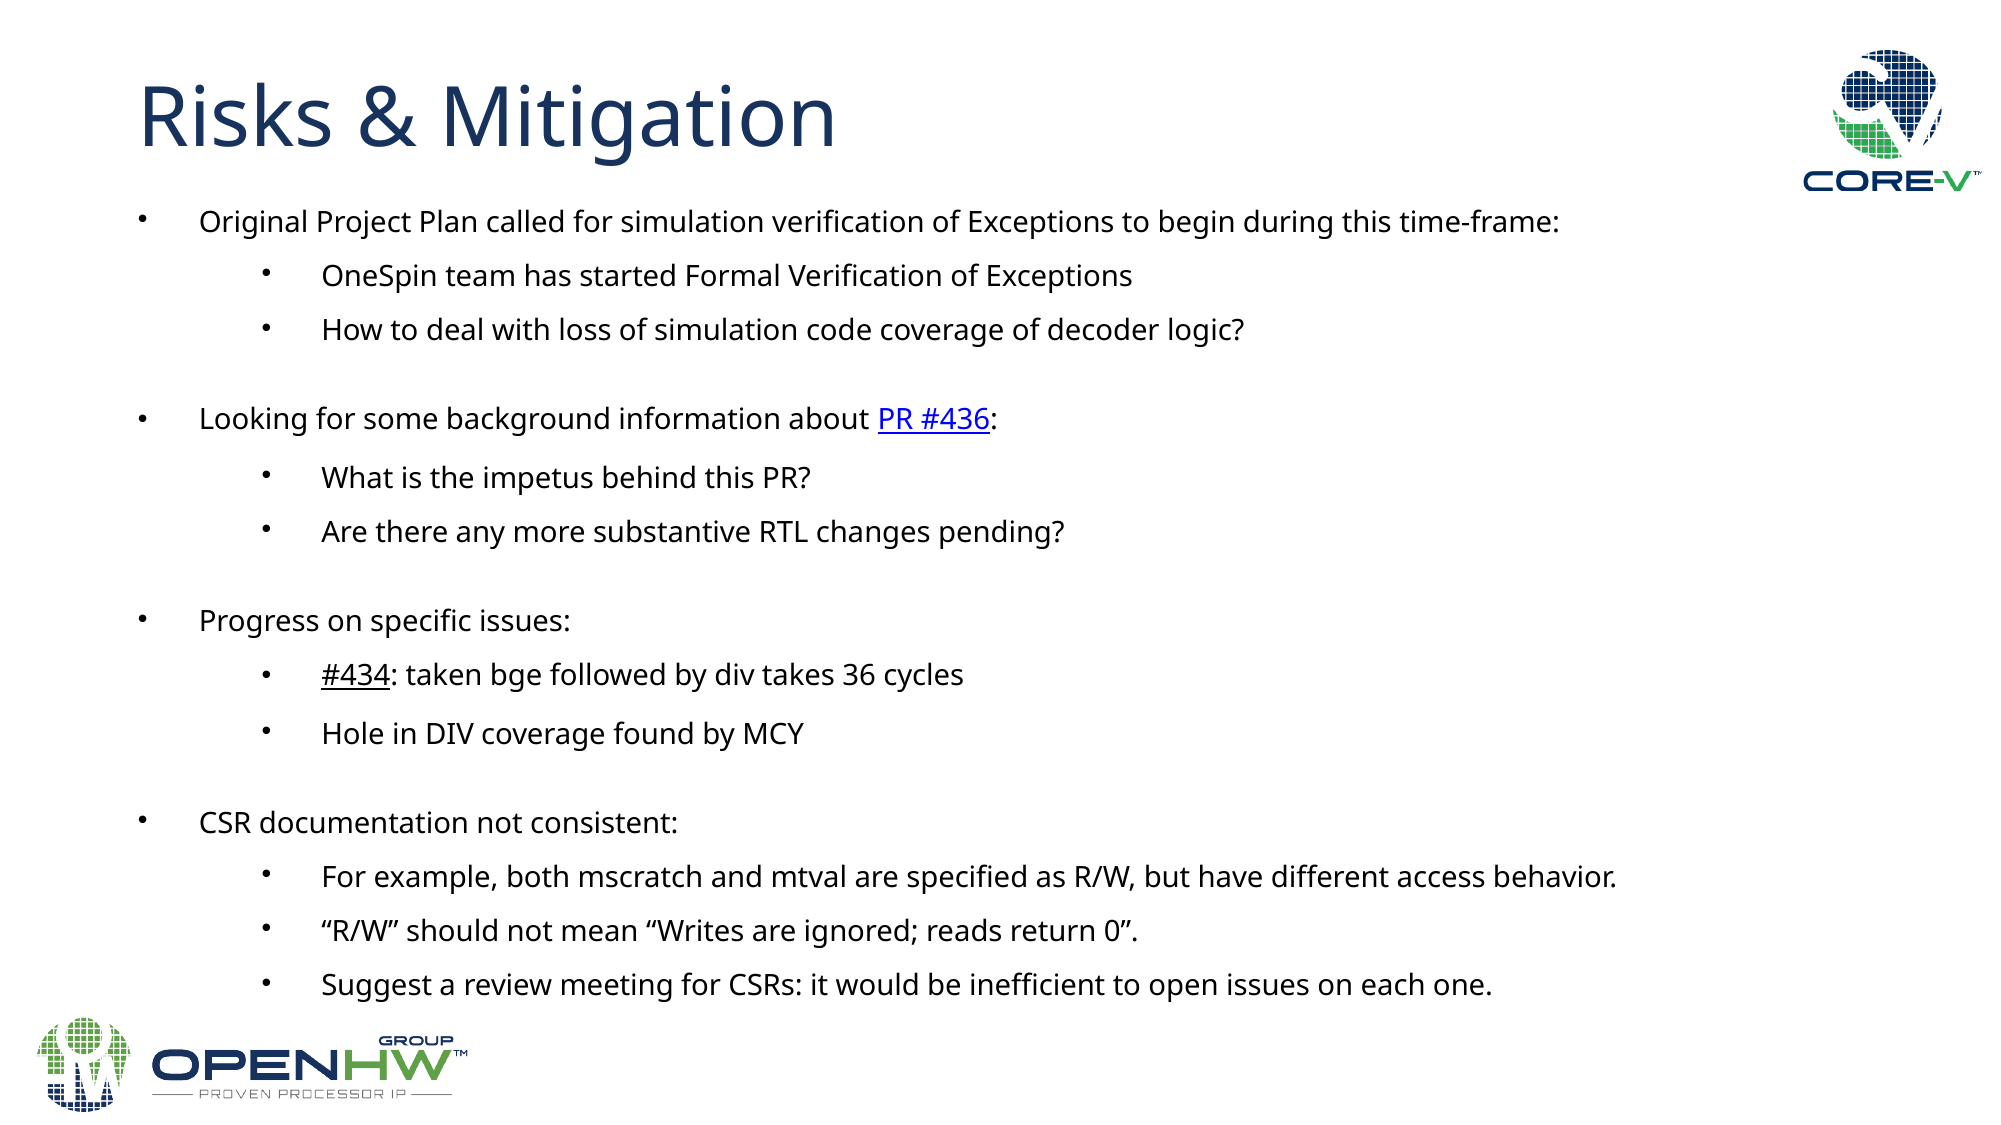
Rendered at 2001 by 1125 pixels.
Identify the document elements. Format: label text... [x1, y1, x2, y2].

picture [32, 1013, 472, 1116]
text_box Original Project Plan called for simulation verification of Exceptions to begin during this time-frame: OneSpin team has started Formal Verification of Exceptions How to deal with loss of simulation code coverage of decoder logic? Looking for some background information about PR #436: What is the impetus behind this PR? Are there any more substantive RTL changes pending? Progress on specific issues: #434: taken bge followed by div takes 36 cycles Hole in DIV coverage found by MCY CSR documentation not consistent: For example, both mscratch and mtval are specified as R/W, but have different access behavior. “R/W” should not mean “Writes are ignored; reads return 0”. Suggest a review meeting for CSRs: it would be inefficient to open issues on each one. [137, 203, 1862, 1013]
text_box Risks & Mitigation [137, 59, 1803, 180]
